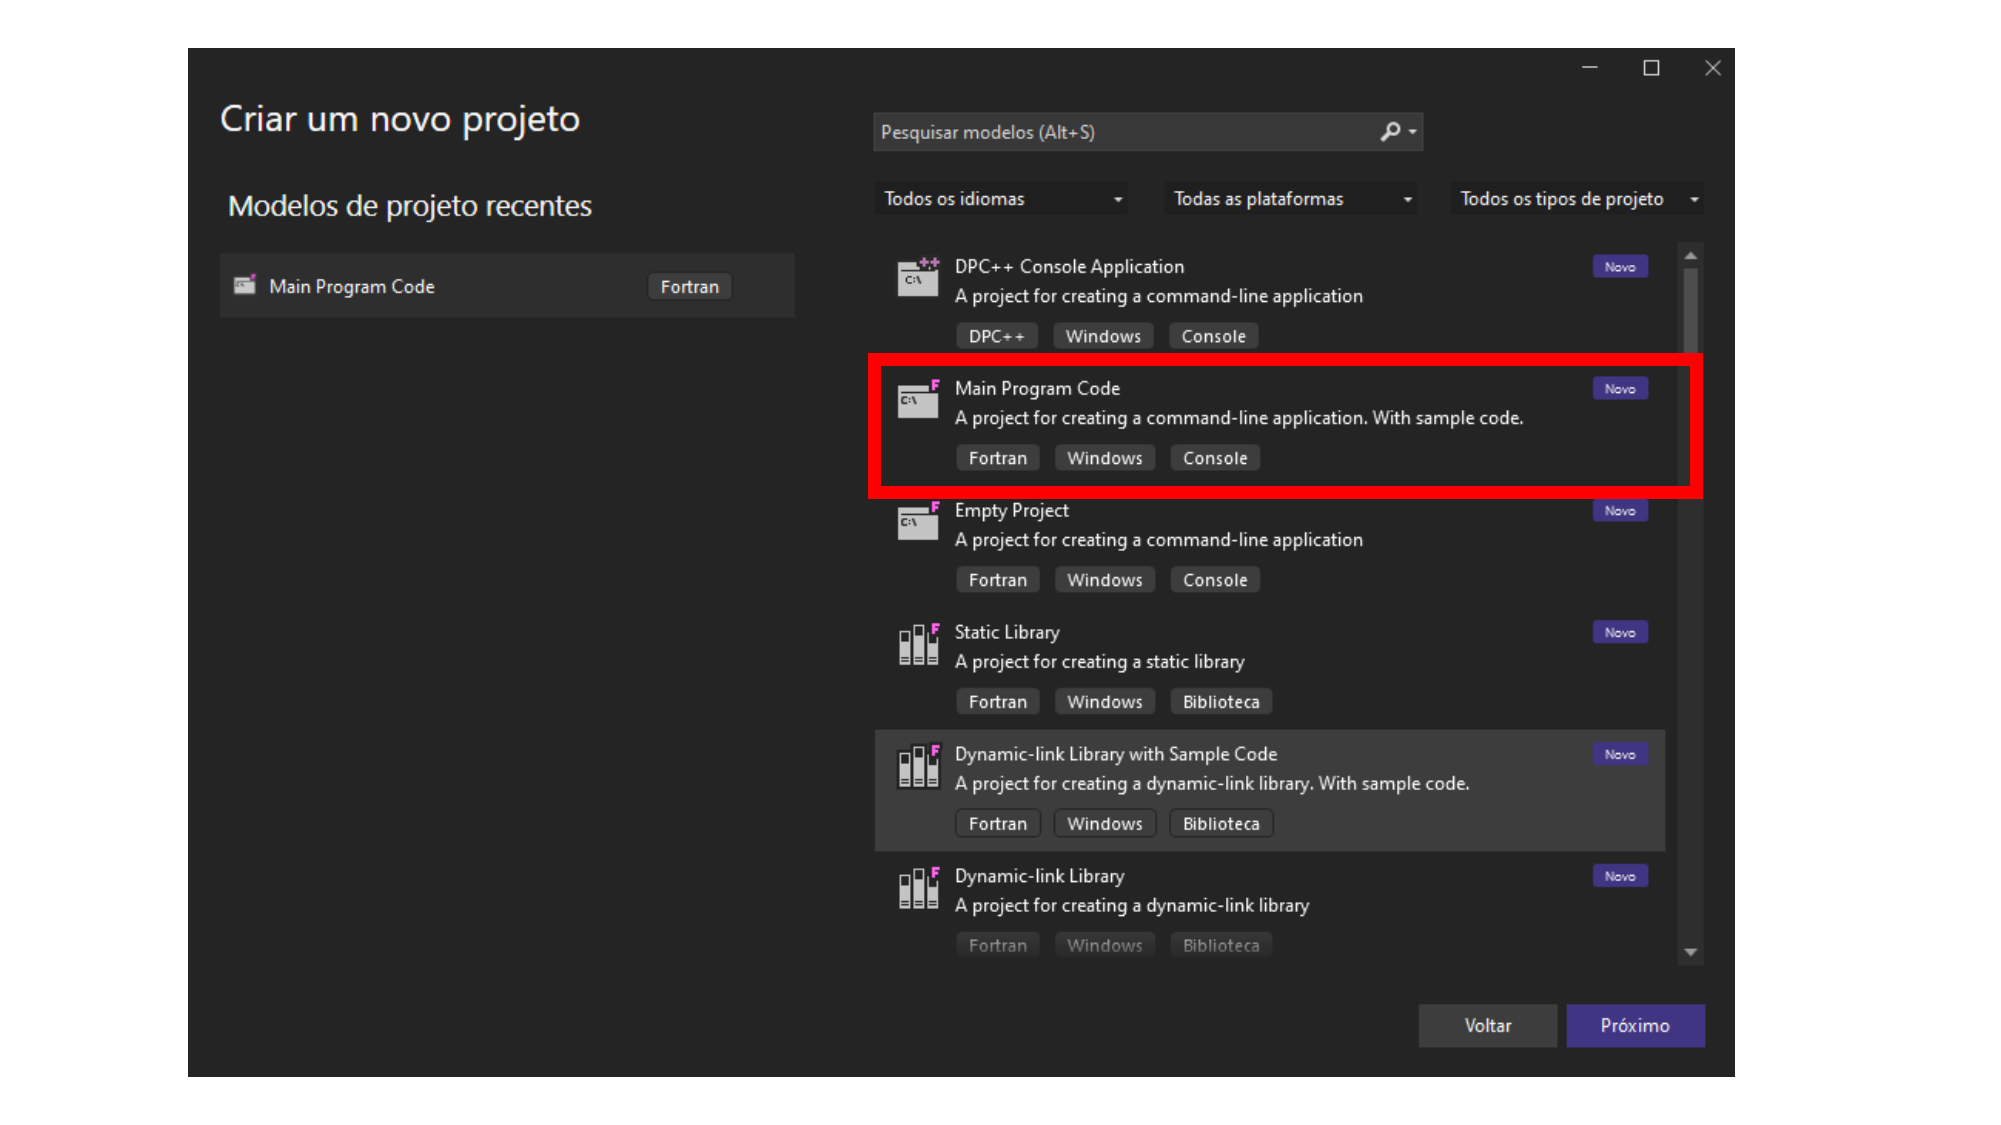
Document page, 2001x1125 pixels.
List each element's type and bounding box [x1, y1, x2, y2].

list [188, 48, 1735, 1077]
